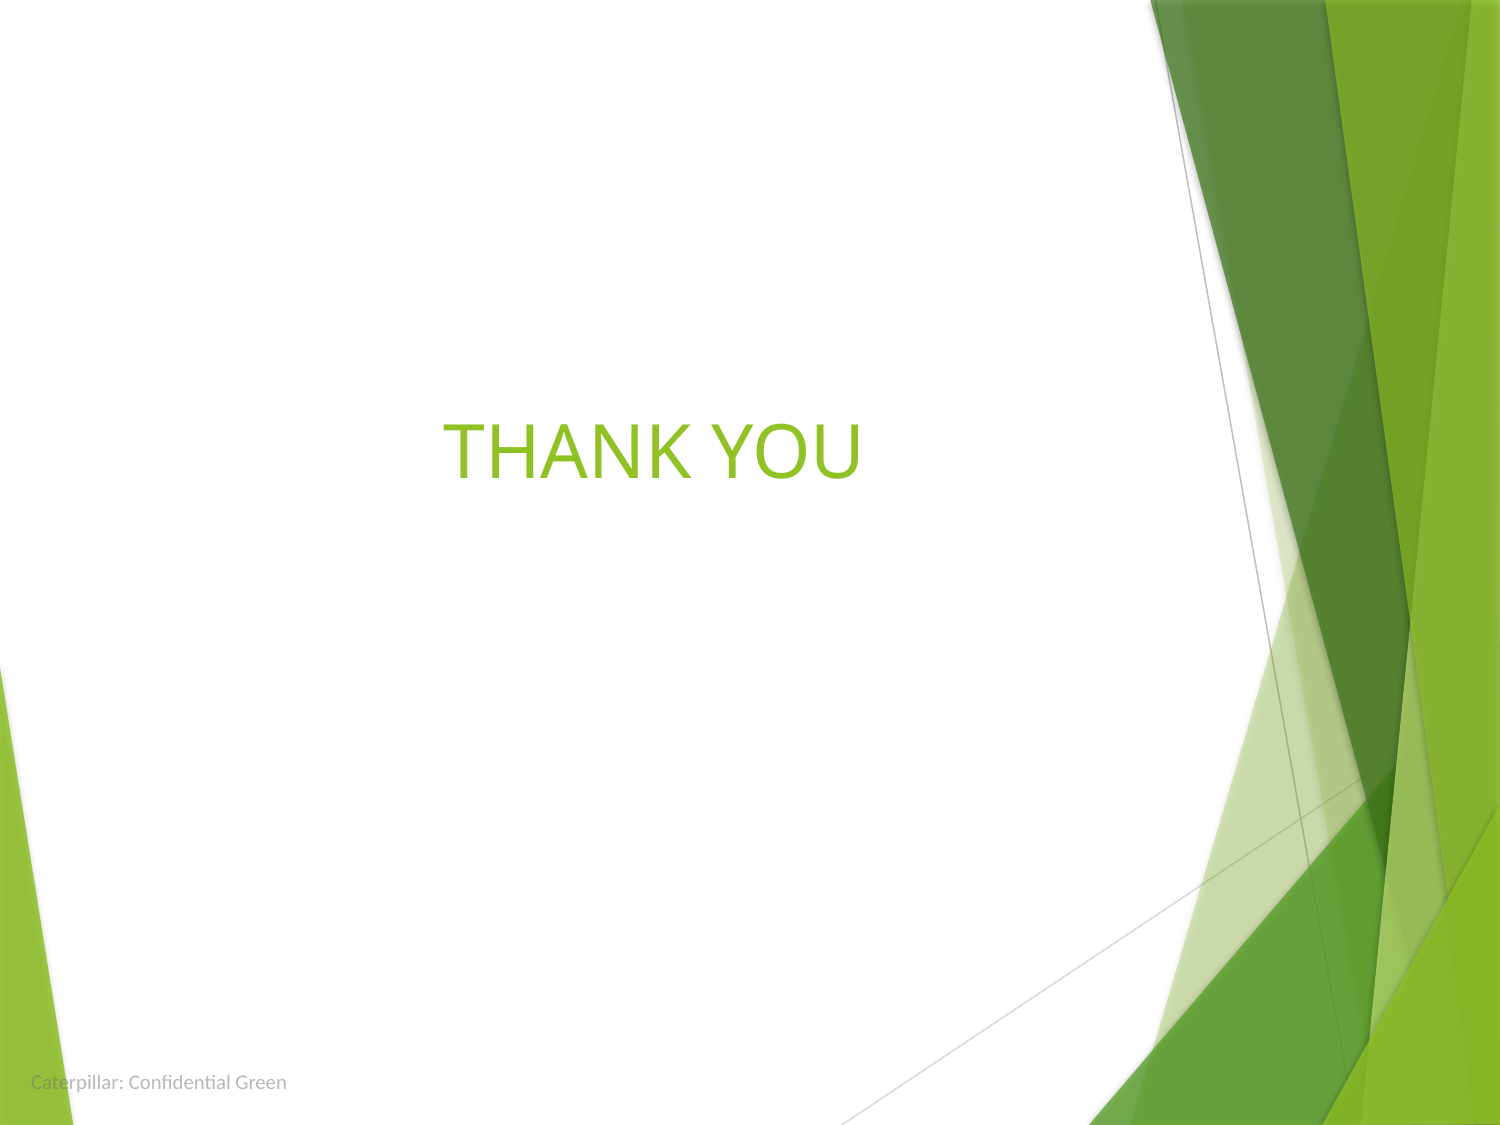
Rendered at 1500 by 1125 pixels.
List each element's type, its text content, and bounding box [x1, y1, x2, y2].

title THANK YOU [133, 396, 1176, 677]
